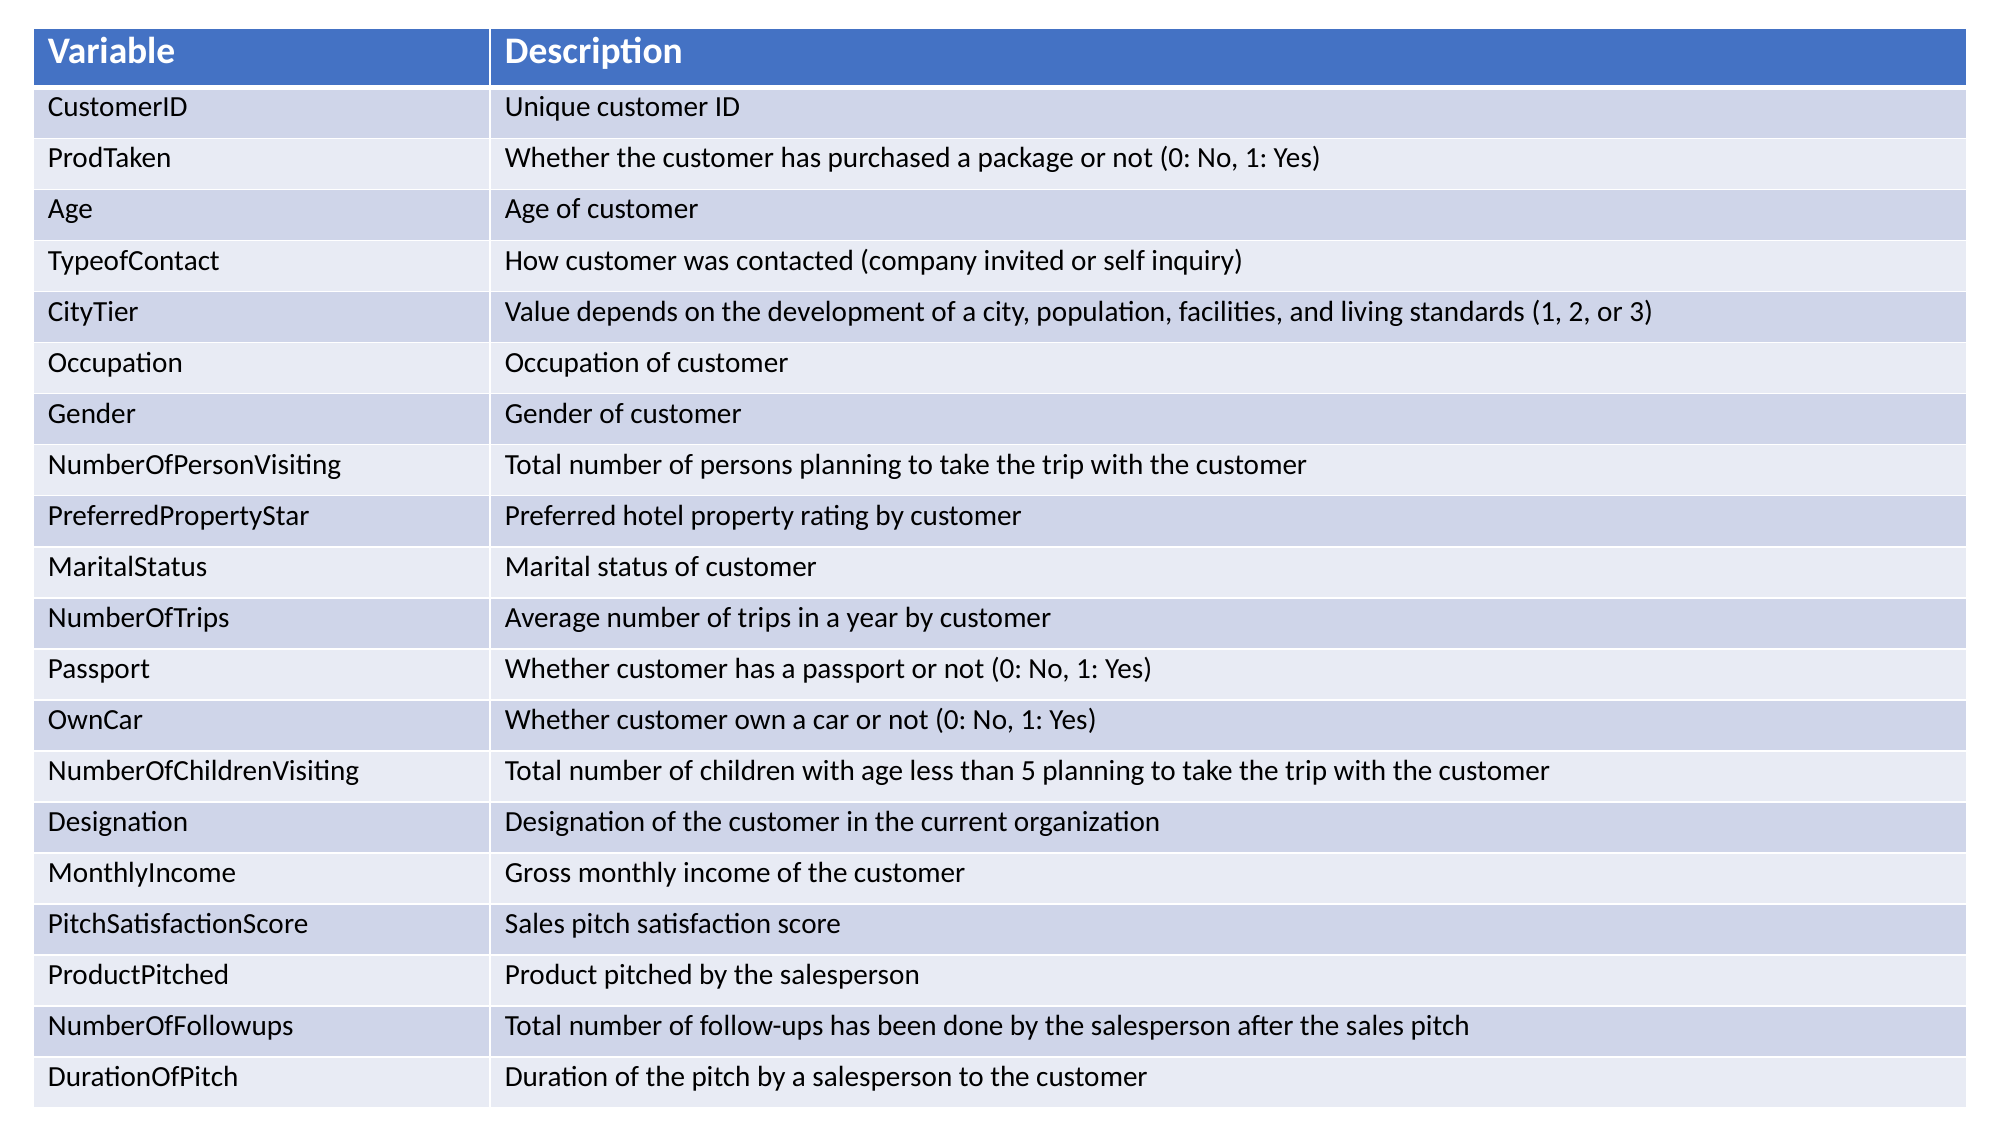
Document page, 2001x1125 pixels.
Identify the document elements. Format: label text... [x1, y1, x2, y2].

table_cell Total number of follow-ups has been done by the salesperson after the sales pitch [491, 1007, 1966, 1056]
table_cell DurationOfPitch [34, 1058, 489, 1107]
table_cell MaritalStatus [34, 548, 489, 597]
table_cell Duration of the pitch by a salesperson to the customer [491, 1058, 1966, 1107]
table_cell NumberOfPersonVisiting [34, 445, 489, 495]
table_cell PreferredPropertyStar [34, 496, 489, 546]
table_cell TypeofContact [34, 241, 489, 291]
table_cell NumberOfChildrenVisiting [34, 752, 489, 801]
table_cell NumberOfFollowups [34, 1007, 489, 1056]
table_cell PitchSatisfactionScore [34, 905, 489, 954]
table_cell NumberOfTrips [34, 599, 489, 648]
table_cell Total number of children with age less than 5 planning to take the trip with the customer [491, 752, 1966, 801]
table_cell Whether customer own a car or not (0: No, 1: Yes) [491, 701, 1966, 750]
table_cell How customer was contacted (company invited or self inquiry) [491, 241, 1966, 291]
table_cell Unique customer ID [491, 90, 1966, 138]
table_cell Designation of the customer in the current organization [491, 803, 1966, 852]
table_cell MonthlyIncome [34, 854, 489, 903]
table_cell Whether the customer has purchased a package or not (0: No, 1: Yes) [491, 139, 1966, 189]
table_cell OwnCar [34, 701, 489, 750]
table_cell Passport [34, 650, 489, 699]
table_cell CustomerID [34, 90, 489, 138]
table_cell Age of customer [491, 190, 1966, 240]
table_cell Gender of customer [491, 394, 1966, 444]
table_cell Value depends on the development of a city, population, facilities, and living standards (1, 2, or 3) [491, 292, 1966, 342]
table_header Variable [34, 29, 489, 85]
table_cell Total number of persons planning to take the trip with the customer [491, 445, 1966, 495]
table_cell Occupation [34, 343, 489, 393]
table_cell Gender [34, 394, 489, 444]
table_cell Marital status of customer [491, 548, 1966, 597]
table_cell Whether customer has a passport or not (0: No, 1: Yes) [491, 650, 1966, 699]
table_cell Occupation of customer [491, 343, 1966, 393]
table_cell Gross monthly income of the customer [491, 854, 1966, 903]
table_cell Preferred hotel property rating by customer [491, 496, 1966, 546]
table_header Description [491, 29, 1966, 85]
table_cell Average number of trips in a year by customer [491, 599, 1966, 648]
table_cell ProductPitched [34, 956, 489, 1005]
table_cell Sales pitch satisfaction score [491, 905, 1966, 954]
table_cell CityTier [34, 292, 489, 342]
table_cell ProdTaken [34, 139, 489, 189]
table_cell Designation [34, 803, 489, 852]
table_cell Age [34, 190, 489, 240]
table_cell Product pitched by the salesperson [491, 956, 1966, 1005]
